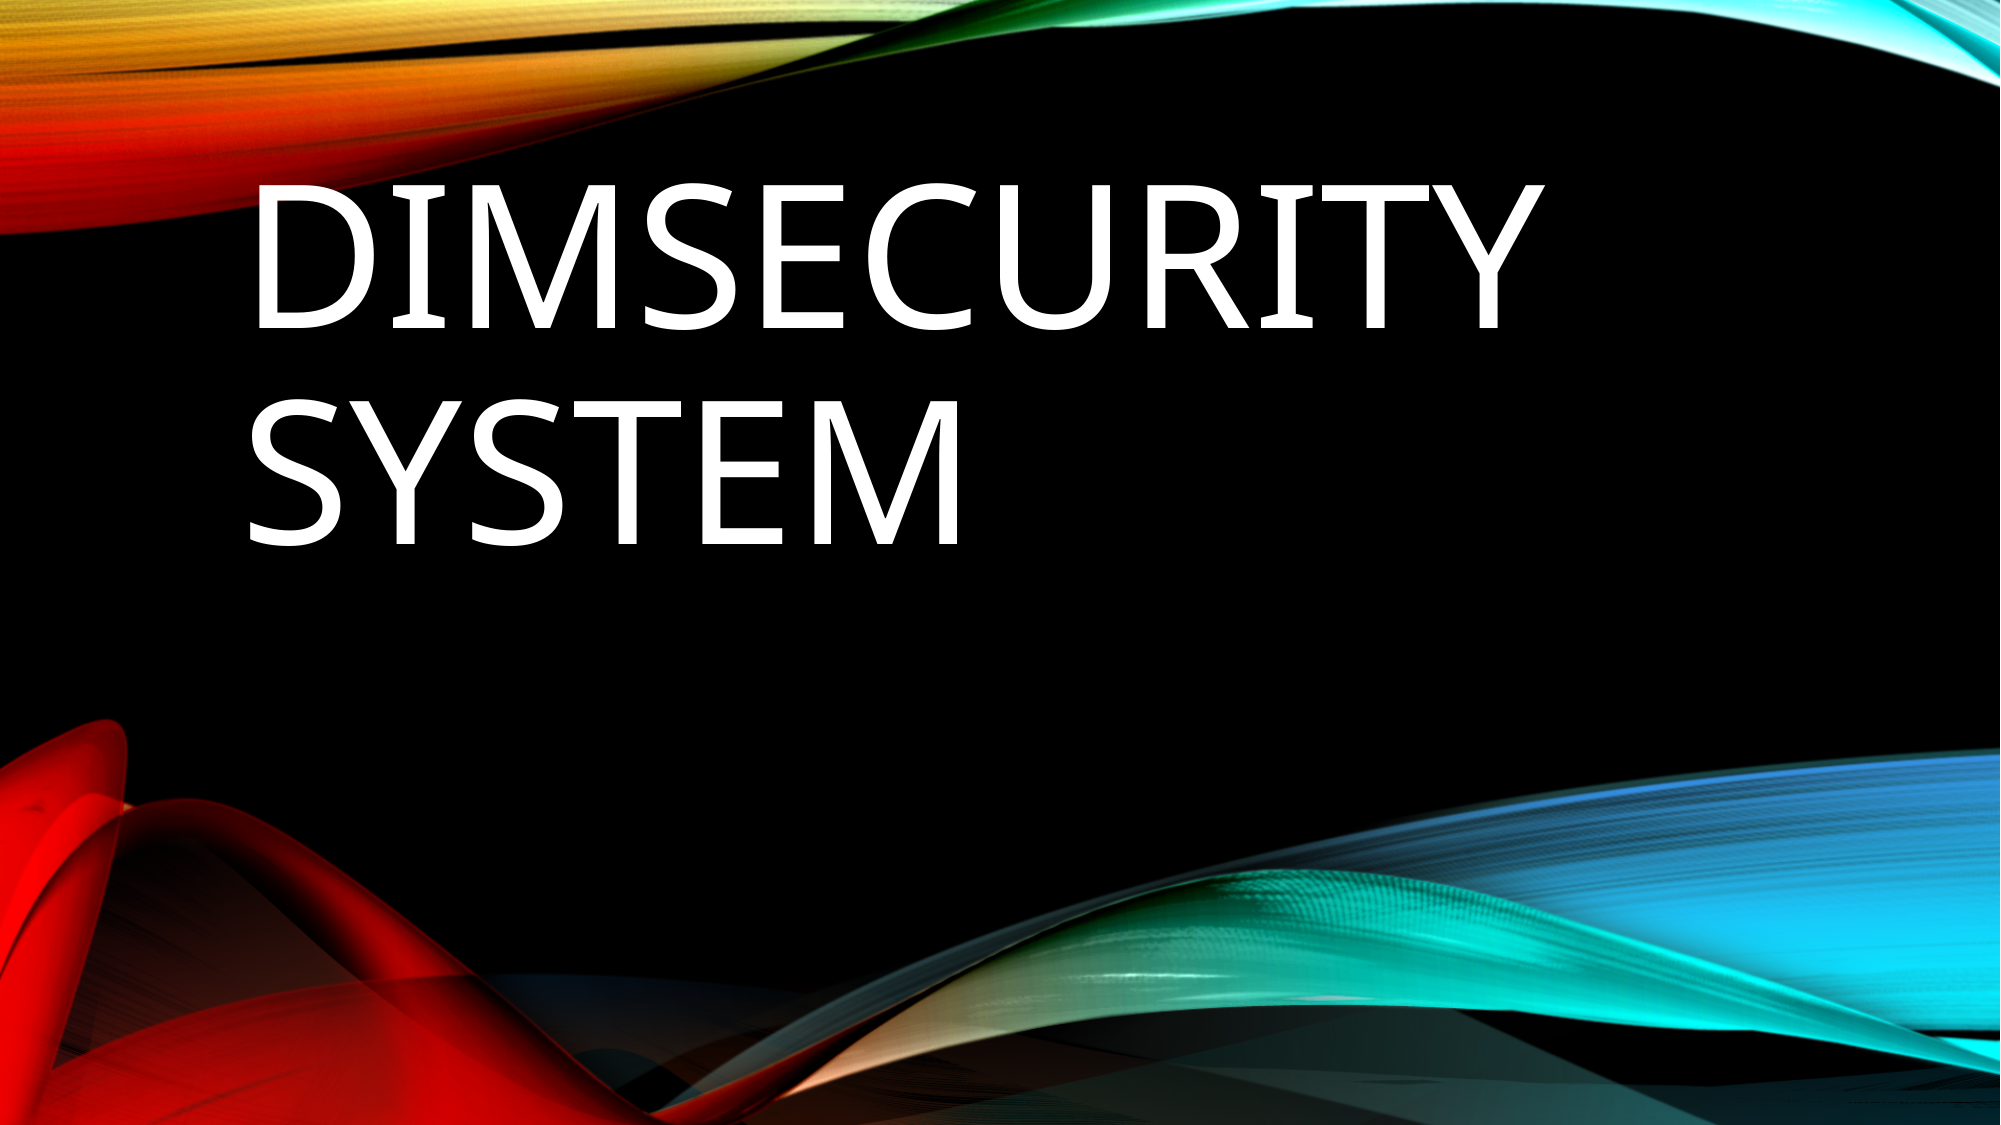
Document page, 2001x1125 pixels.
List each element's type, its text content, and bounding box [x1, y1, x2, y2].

picture [0, 717, 2000, 1125]
picture [0, 0, 2000, 237]
title DimSecurity system [225, 295, 1775, 596]
